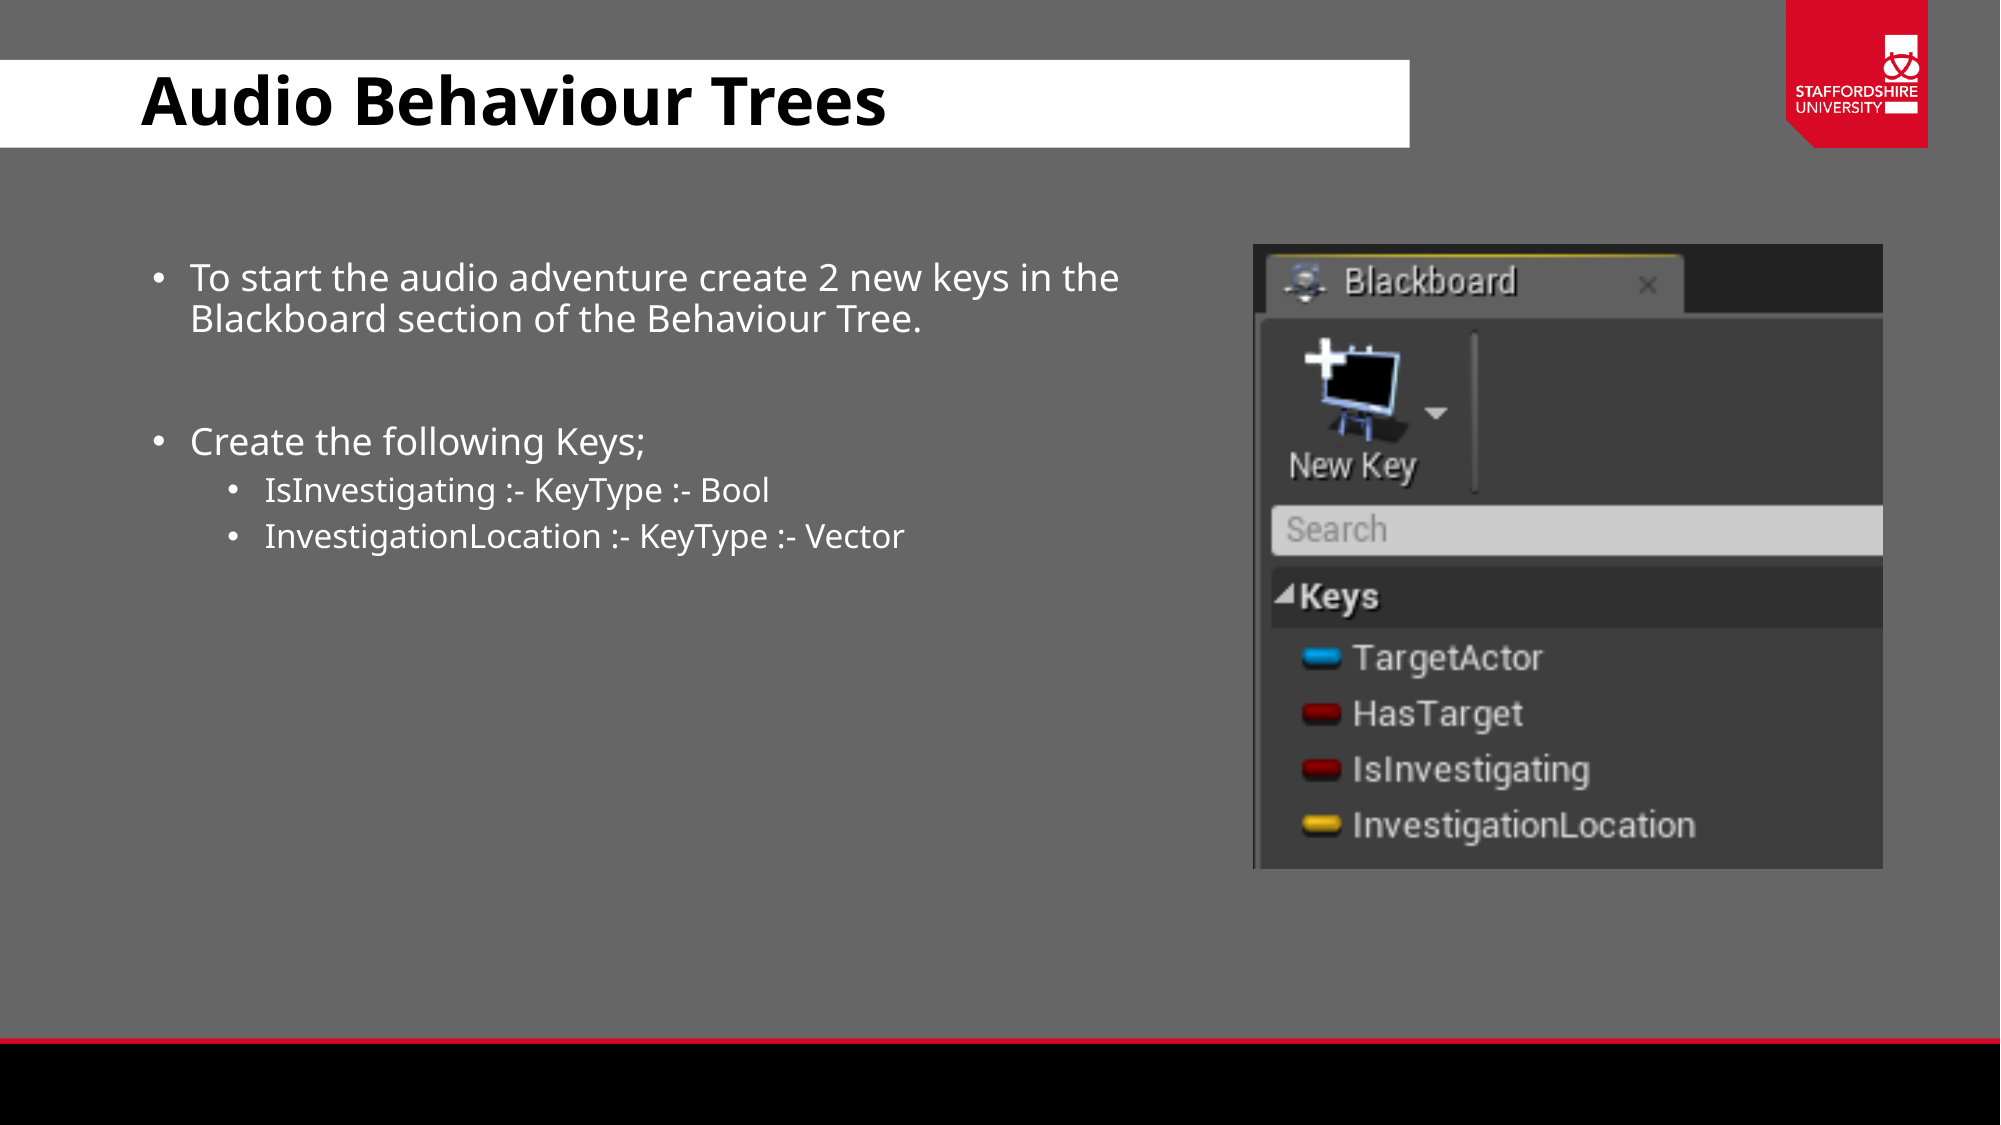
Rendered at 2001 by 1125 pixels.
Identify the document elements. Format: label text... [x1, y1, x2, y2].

picture [1253, 244, 1883, 869]
picture [1786, 0, 1928, 148]
title Audio Behaviour Trees [0, 59, 1410, 148]
list To start the audio adventure create 2 new keys in the Blackboard section of the Behaviour Tree. Create the following Keys; IsInvestigating :- KeyType :- Bool InvestigationLocation :- KeyType :- Vector [137, 244, 1227, 959]
